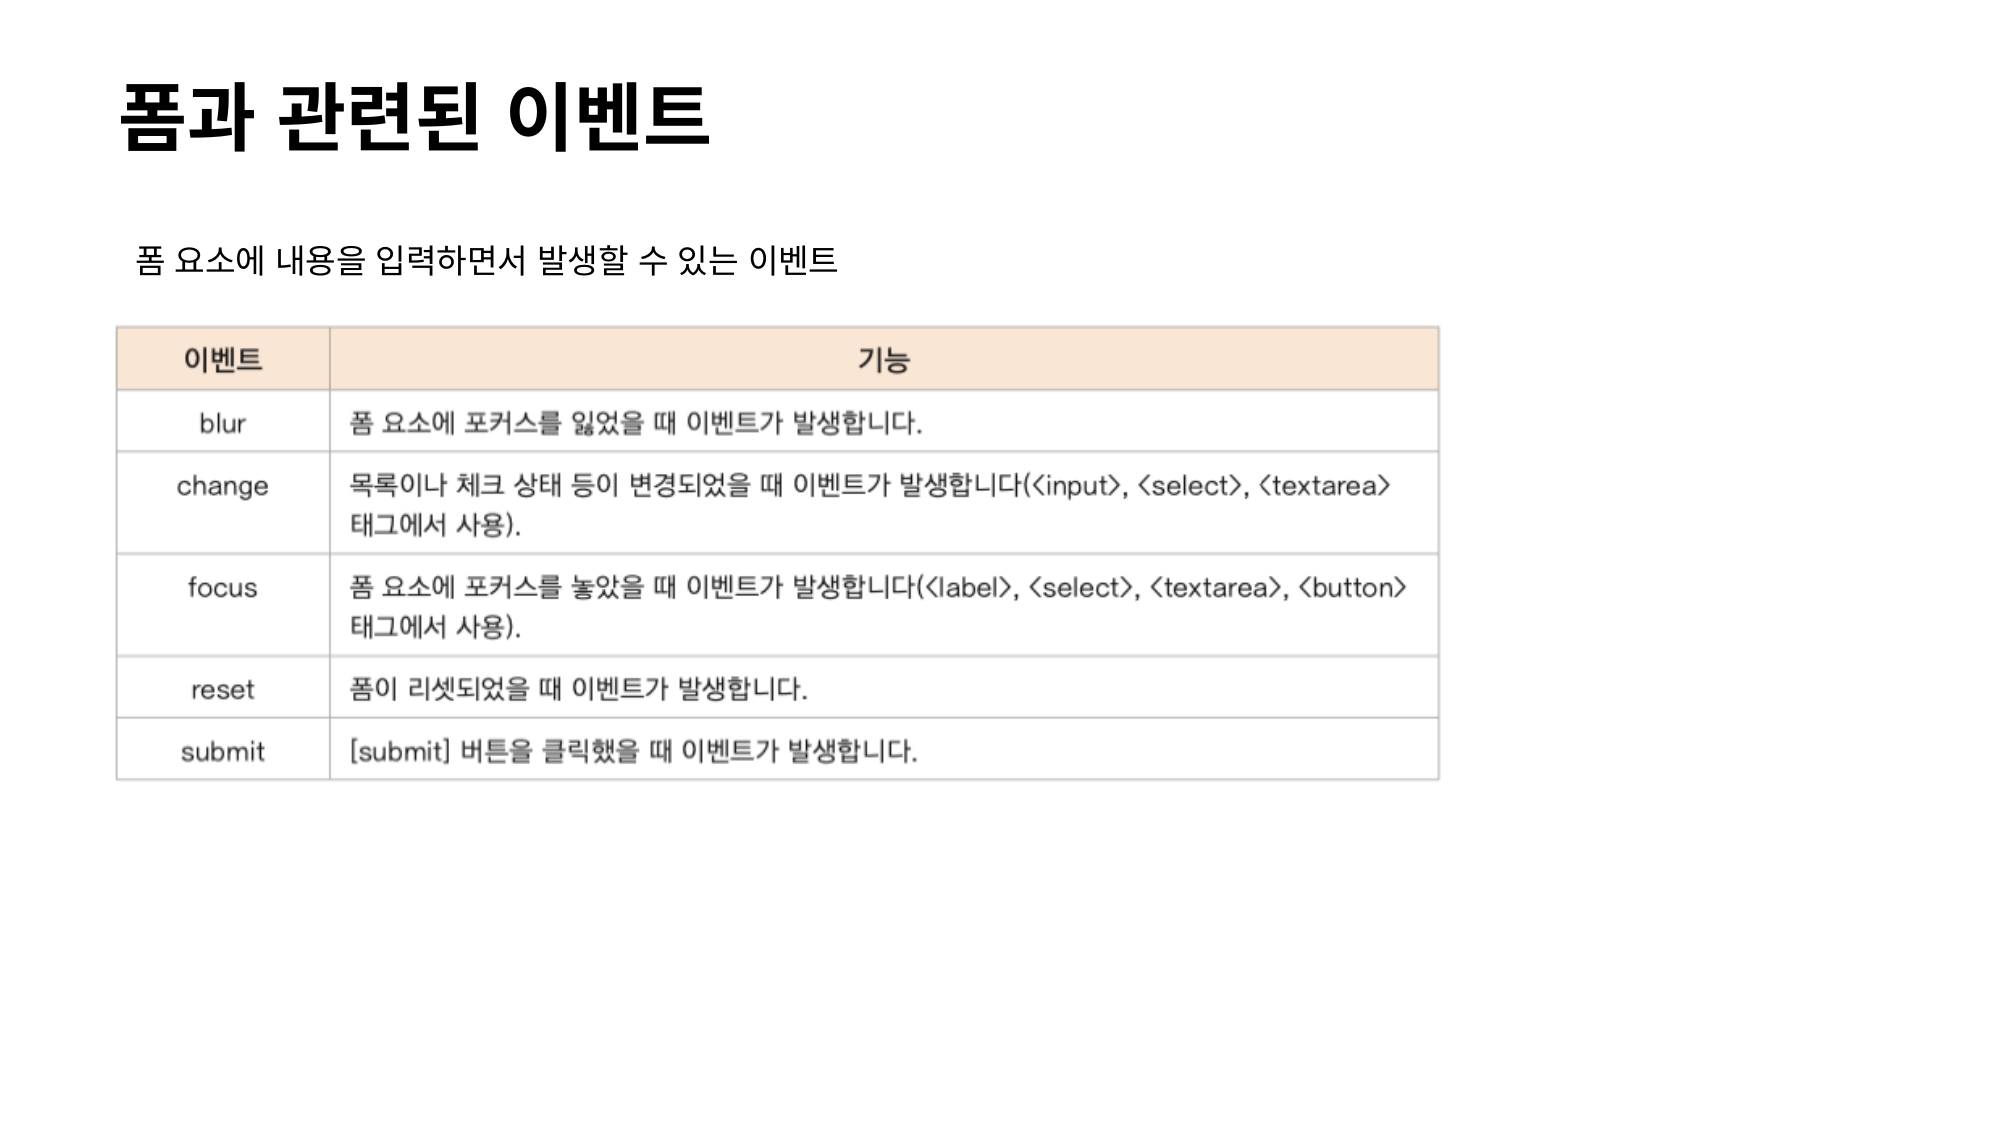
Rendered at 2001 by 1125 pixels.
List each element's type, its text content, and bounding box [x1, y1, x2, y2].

text_box 폼 요소에 내용을 입력하면서 발생할 수 있는 이벤트 [120, 233, 1290, 288]
picture [92, 313, 1499, 811]
title 폼과 관련된 이벤트 [103, 52, 1566, 191]
